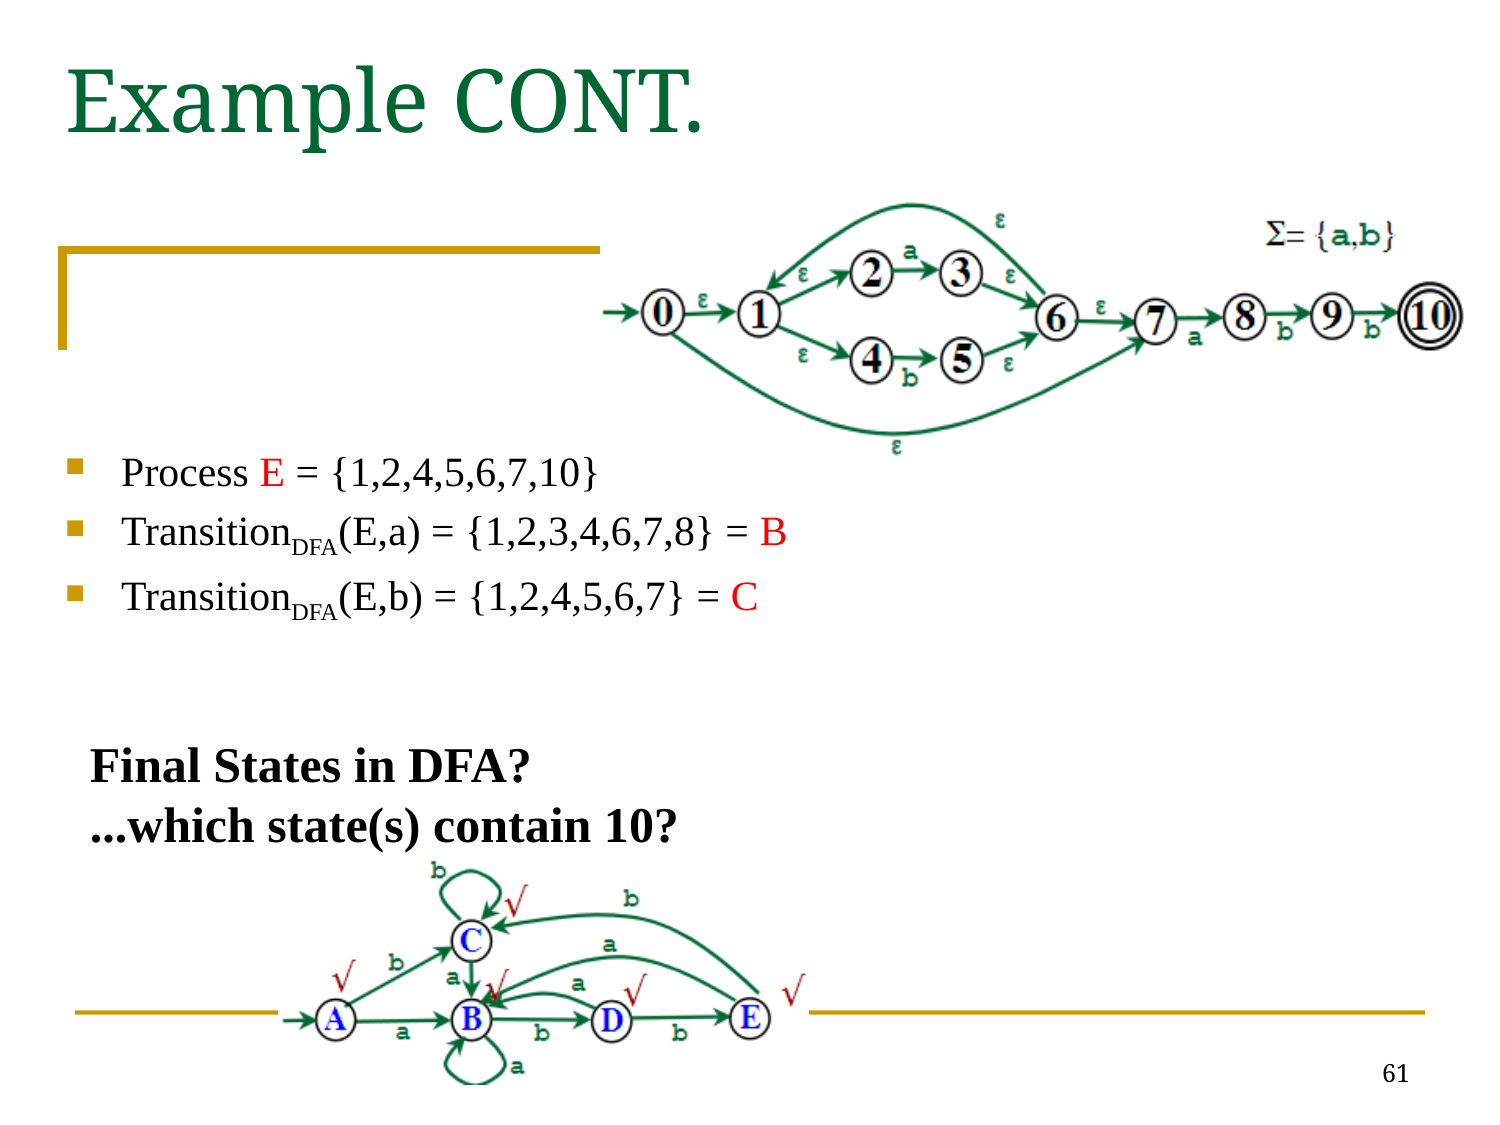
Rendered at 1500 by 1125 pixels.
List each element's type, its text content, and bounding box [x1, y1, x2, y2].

list Process E = {1,2,4,5,6,7,10} TransitionDFA(E,a) = {1,2,3,4,6,7,8} = B TransitionDFA(E,b) = {1,2,4,5,6,7} = C [50, 437, 1475, 1038]
title Example CONT. [50, 37, 1475, 175]
text_box Final States in DFA? ...which state(s) contain 10? [74, 724, 825, 860]
picture [278, 851, 809, 1086]
picture [599, 187, 1476, 468]
slide_number 61 [1074, 1023, 1426, 1100]
